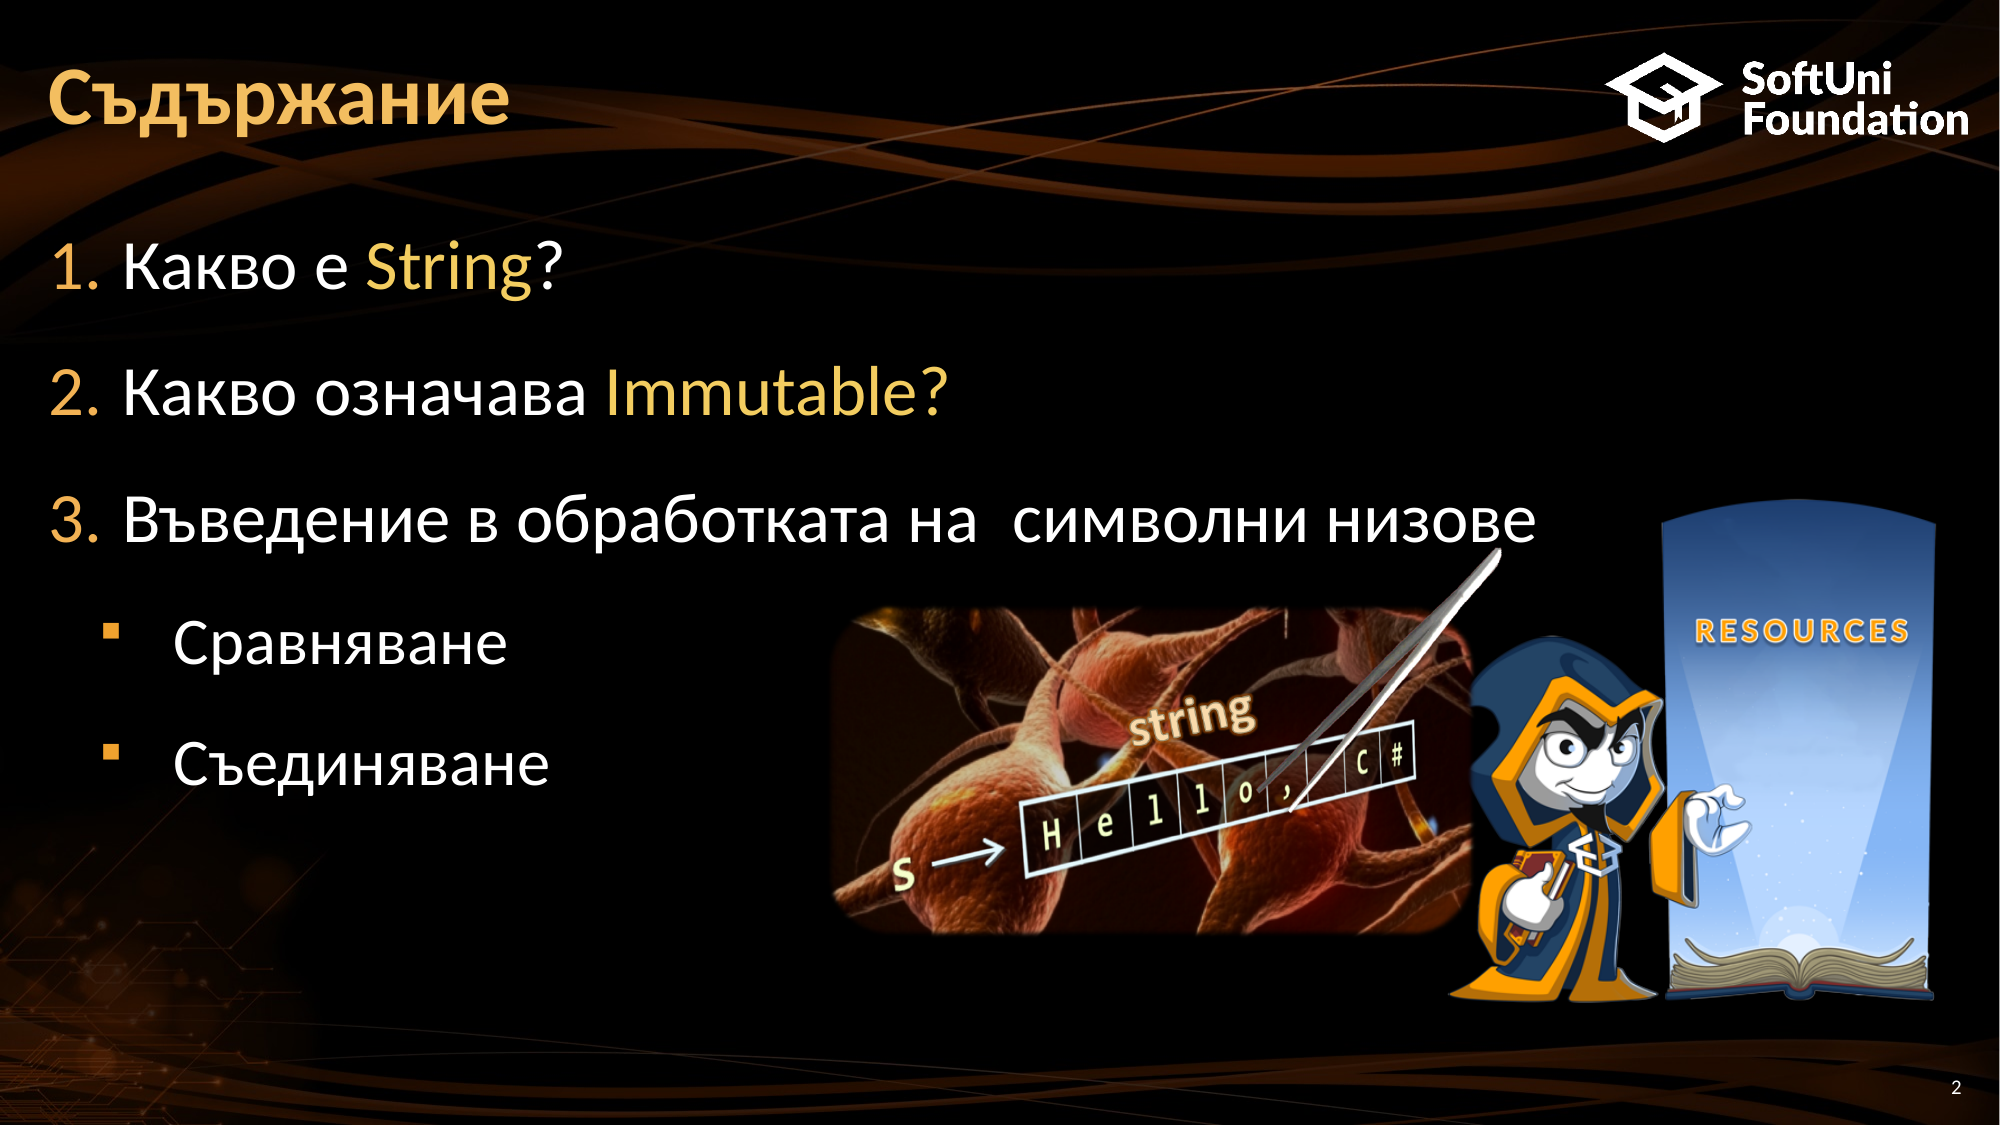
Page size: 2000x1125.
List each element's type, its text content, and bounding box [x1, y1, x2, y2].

title Съдържание [31, 6, 861, 189]
slide_number 2 [1897, 1070, 1968, 1103]
list Какво е String? Какво означава Immutable? Въведение в обработката на символни низове Сравняване Съединяване [31, 195, 1663, 1103]
picture [0, 0, 2000, 1125]
